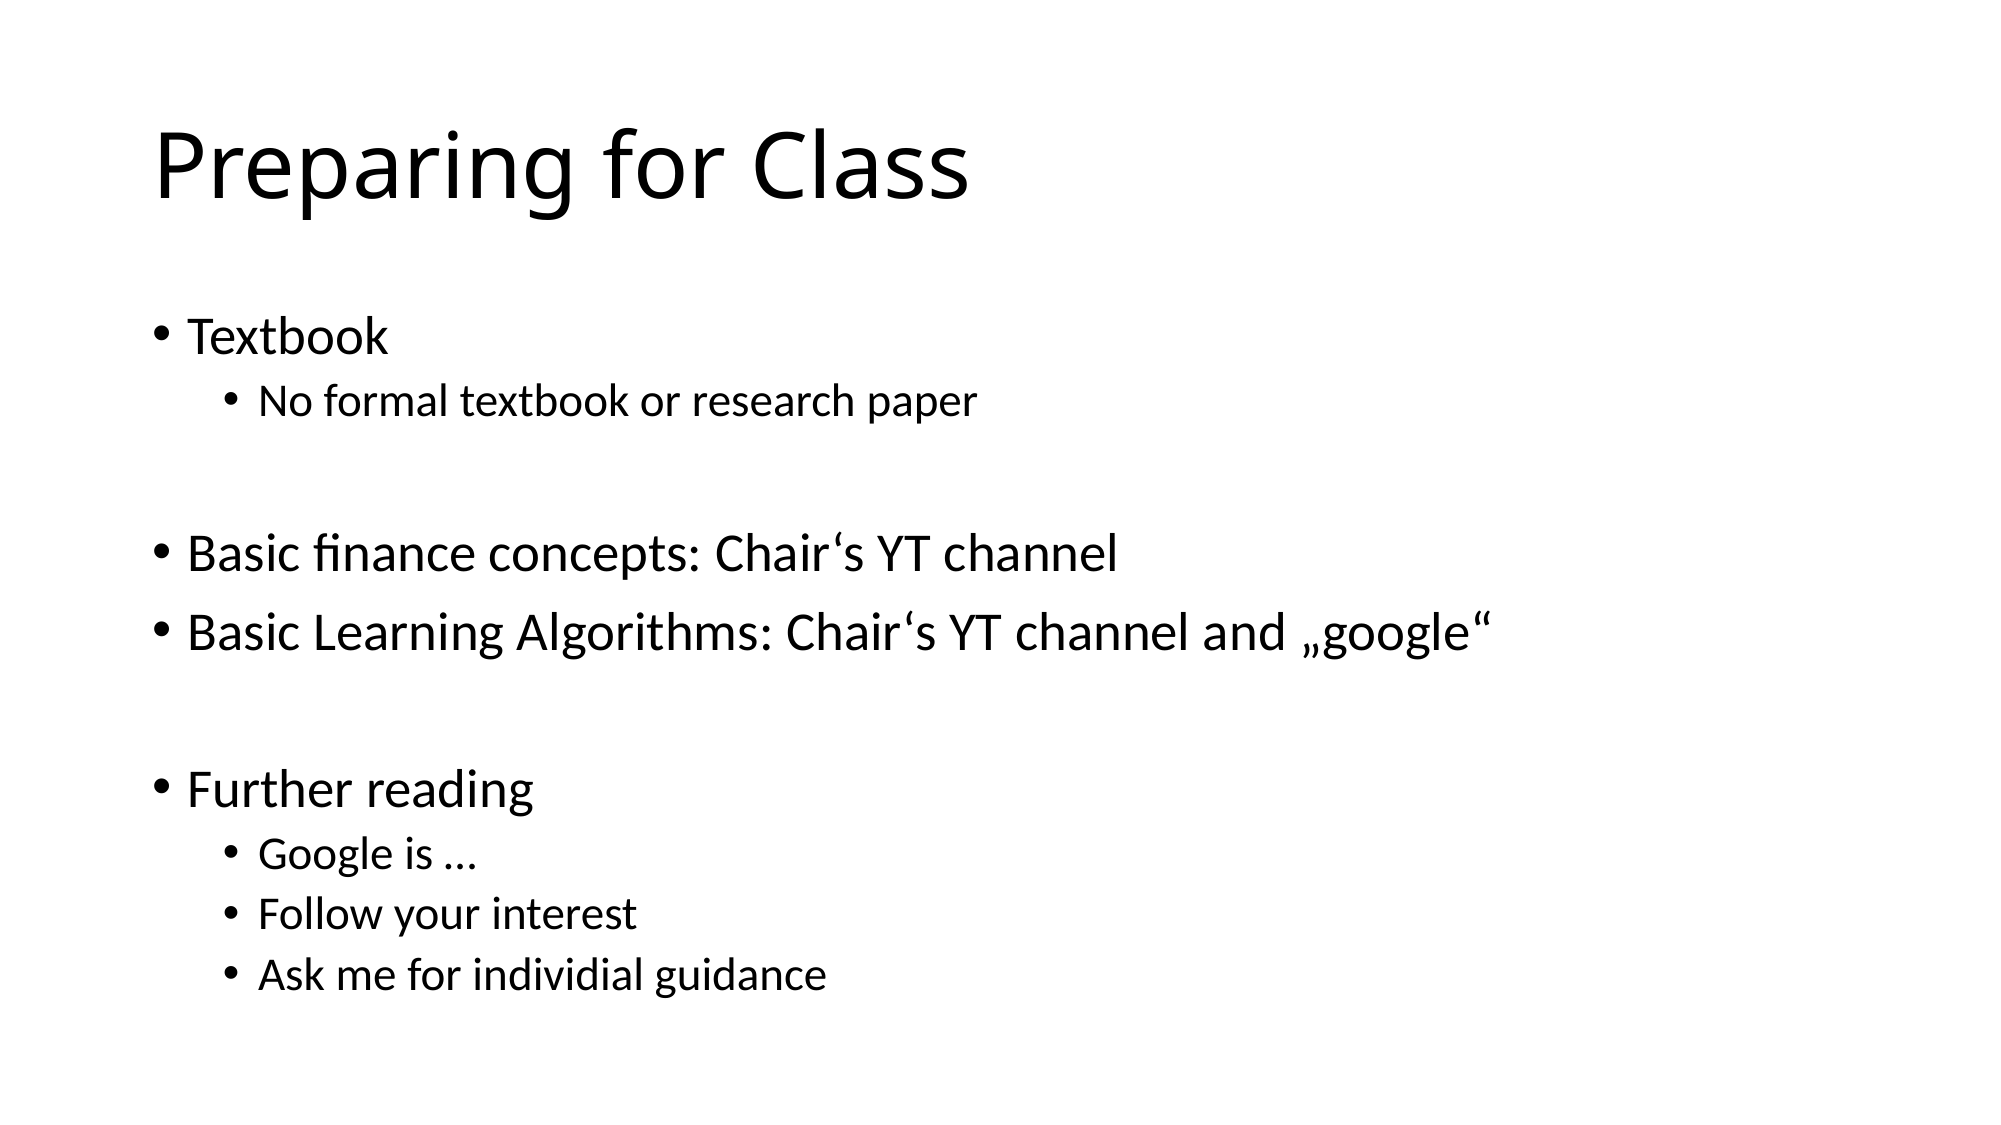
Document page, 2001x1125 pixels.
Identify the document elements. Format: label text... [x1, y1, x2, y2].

list Textbook No formal textbook or research paper Basic finance concepts: Chair‘s YT channel Basic Learning Algorithms: Chair‘s YT channel and „google“ Further reading Google is … Follow your interest Ask me for individial guidance [137, 299, 1863, 1014]
title Preparing for Class [137, 59, 1863, 278]
